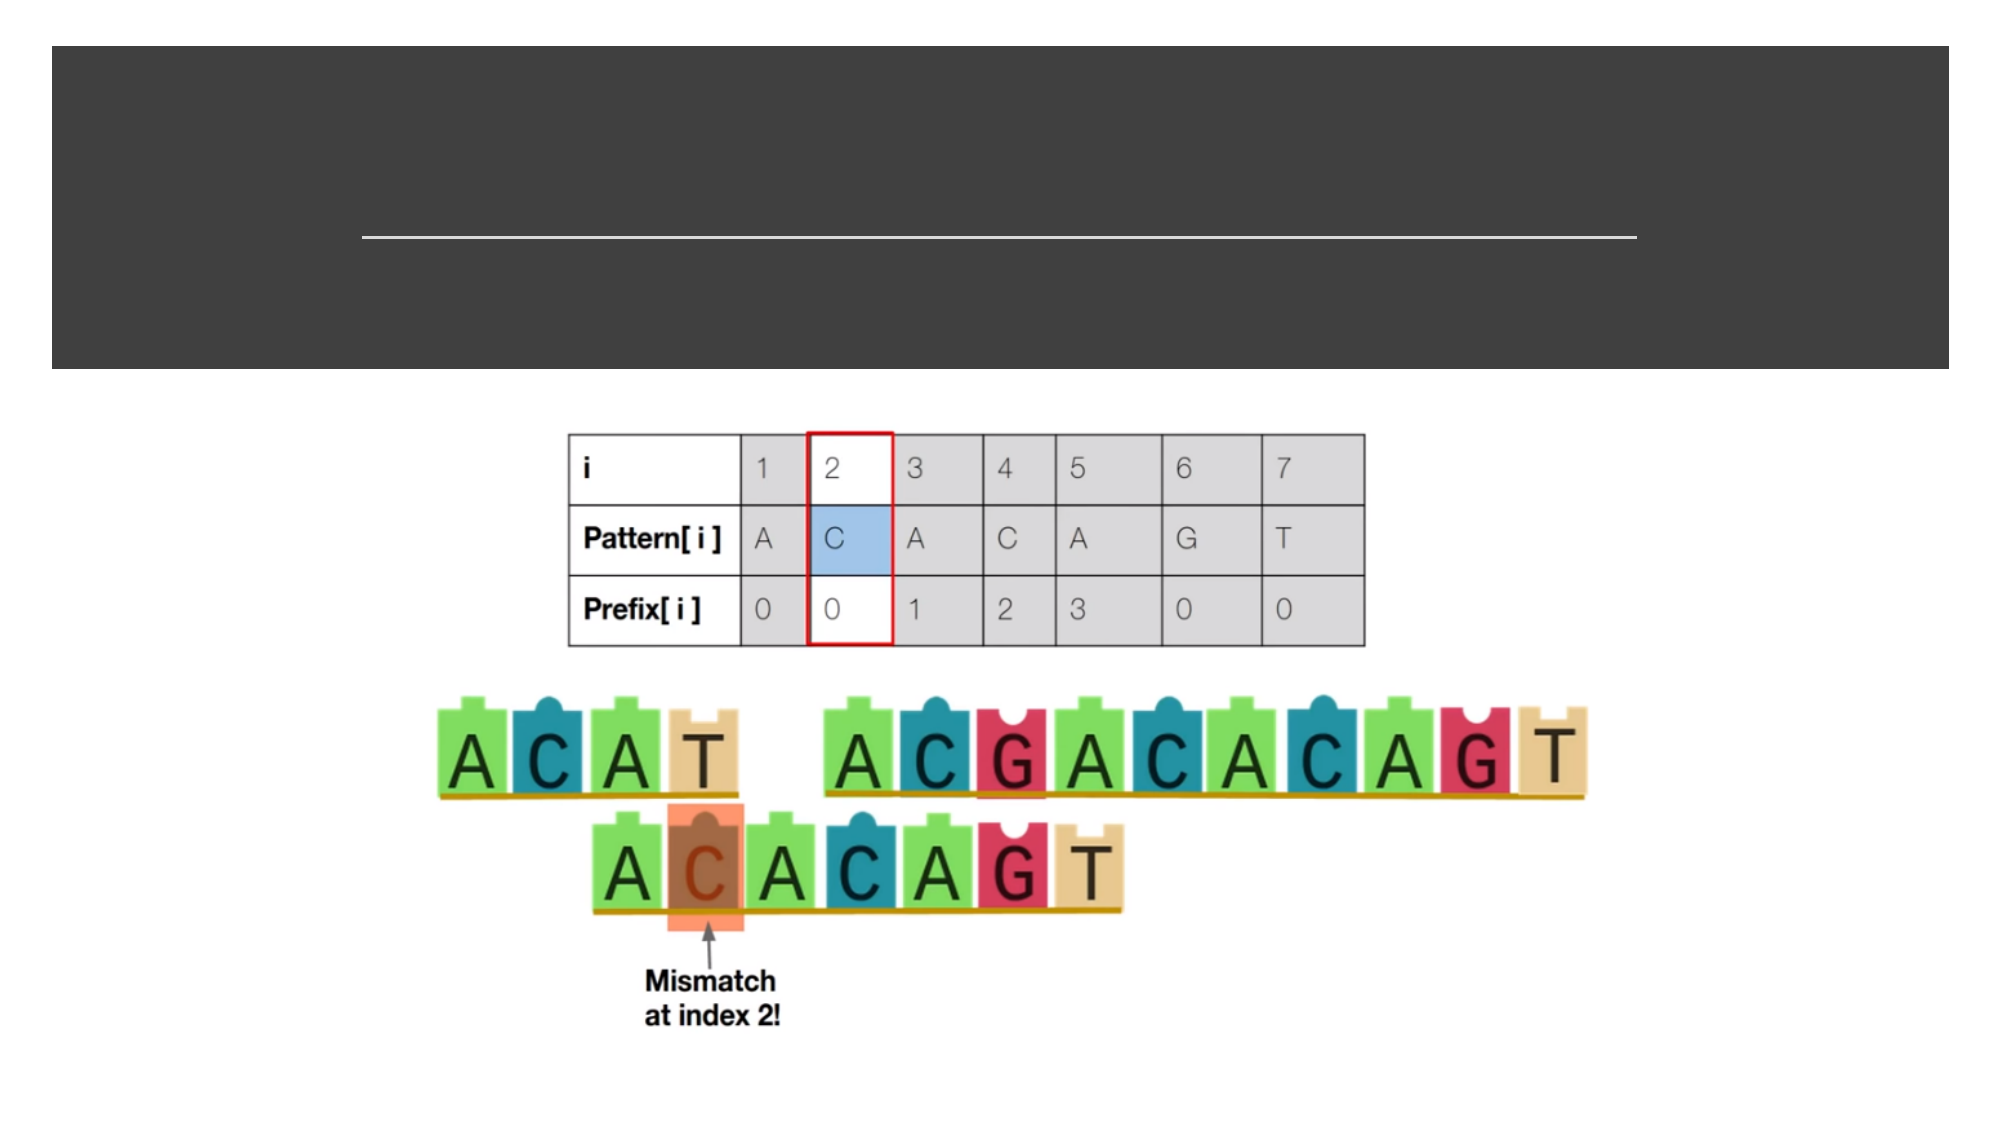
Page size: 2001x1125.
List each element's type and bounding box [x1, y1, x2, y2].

text_box [61, 55, 1939, 360]
list [336, 411, 1655, 1068]
